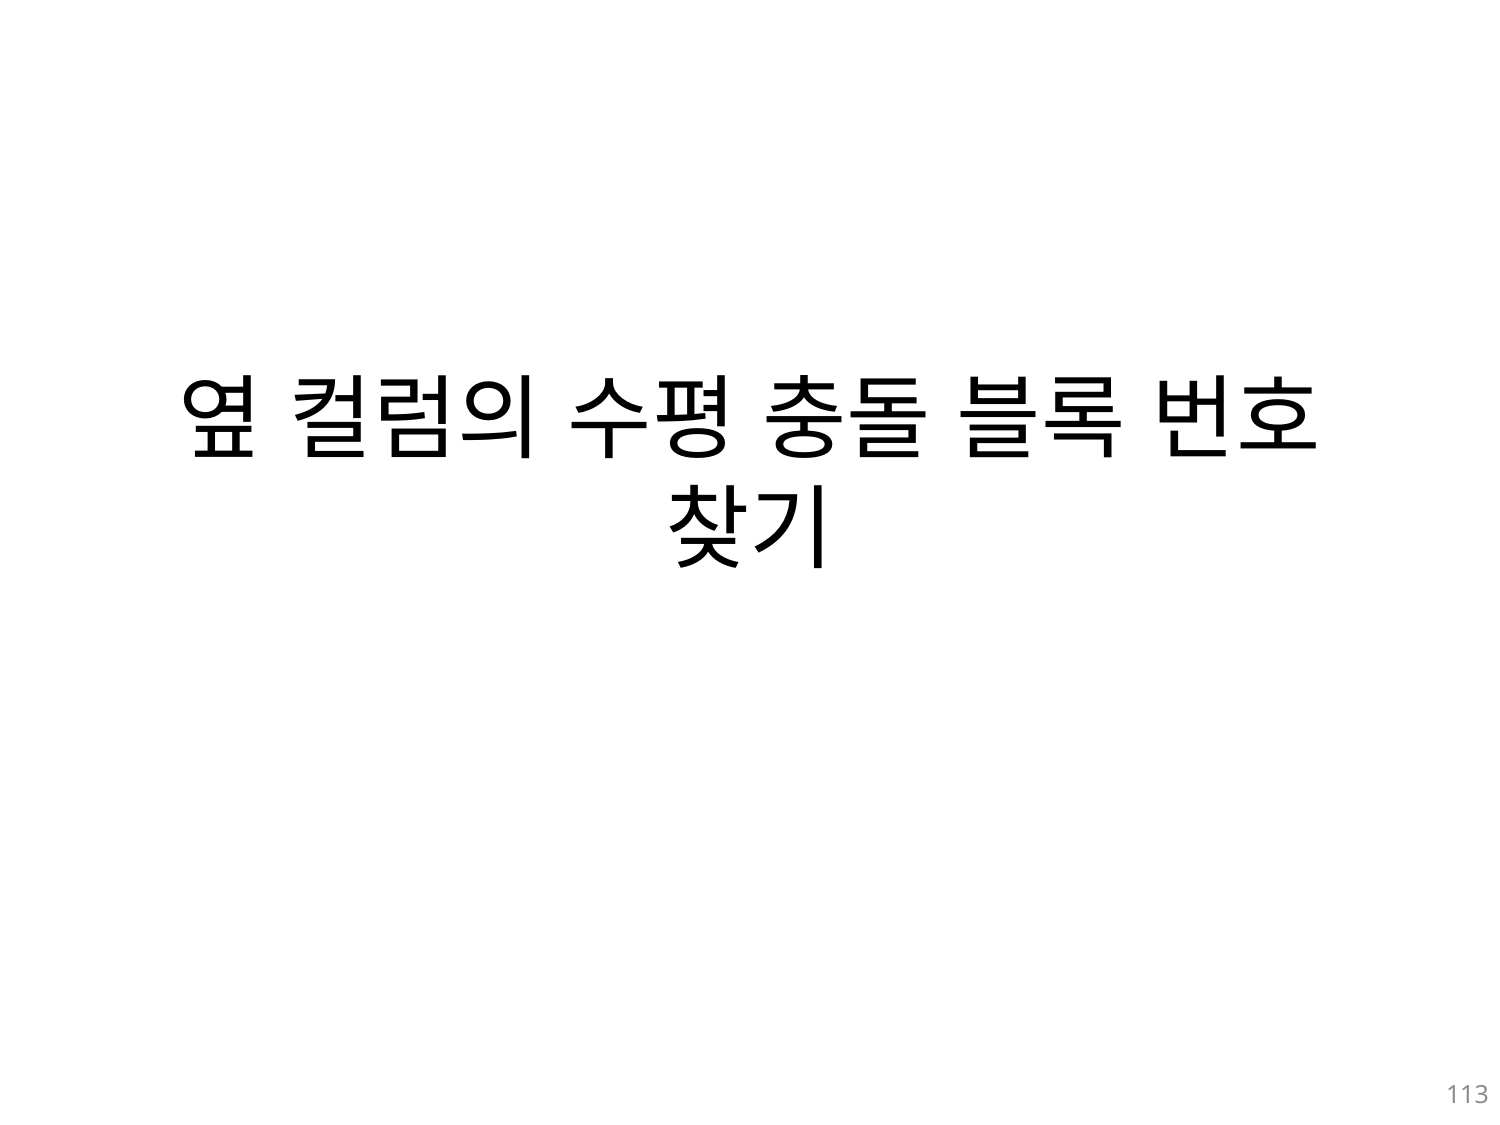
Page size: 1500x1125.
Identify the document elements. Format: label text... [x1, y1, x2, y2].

title 옆 컬럼의 수평 충돌 블록 번호 찾기 [112, 349, 1388, 591]
slide_number 113 [1153, 1065, 1500, 1125]
